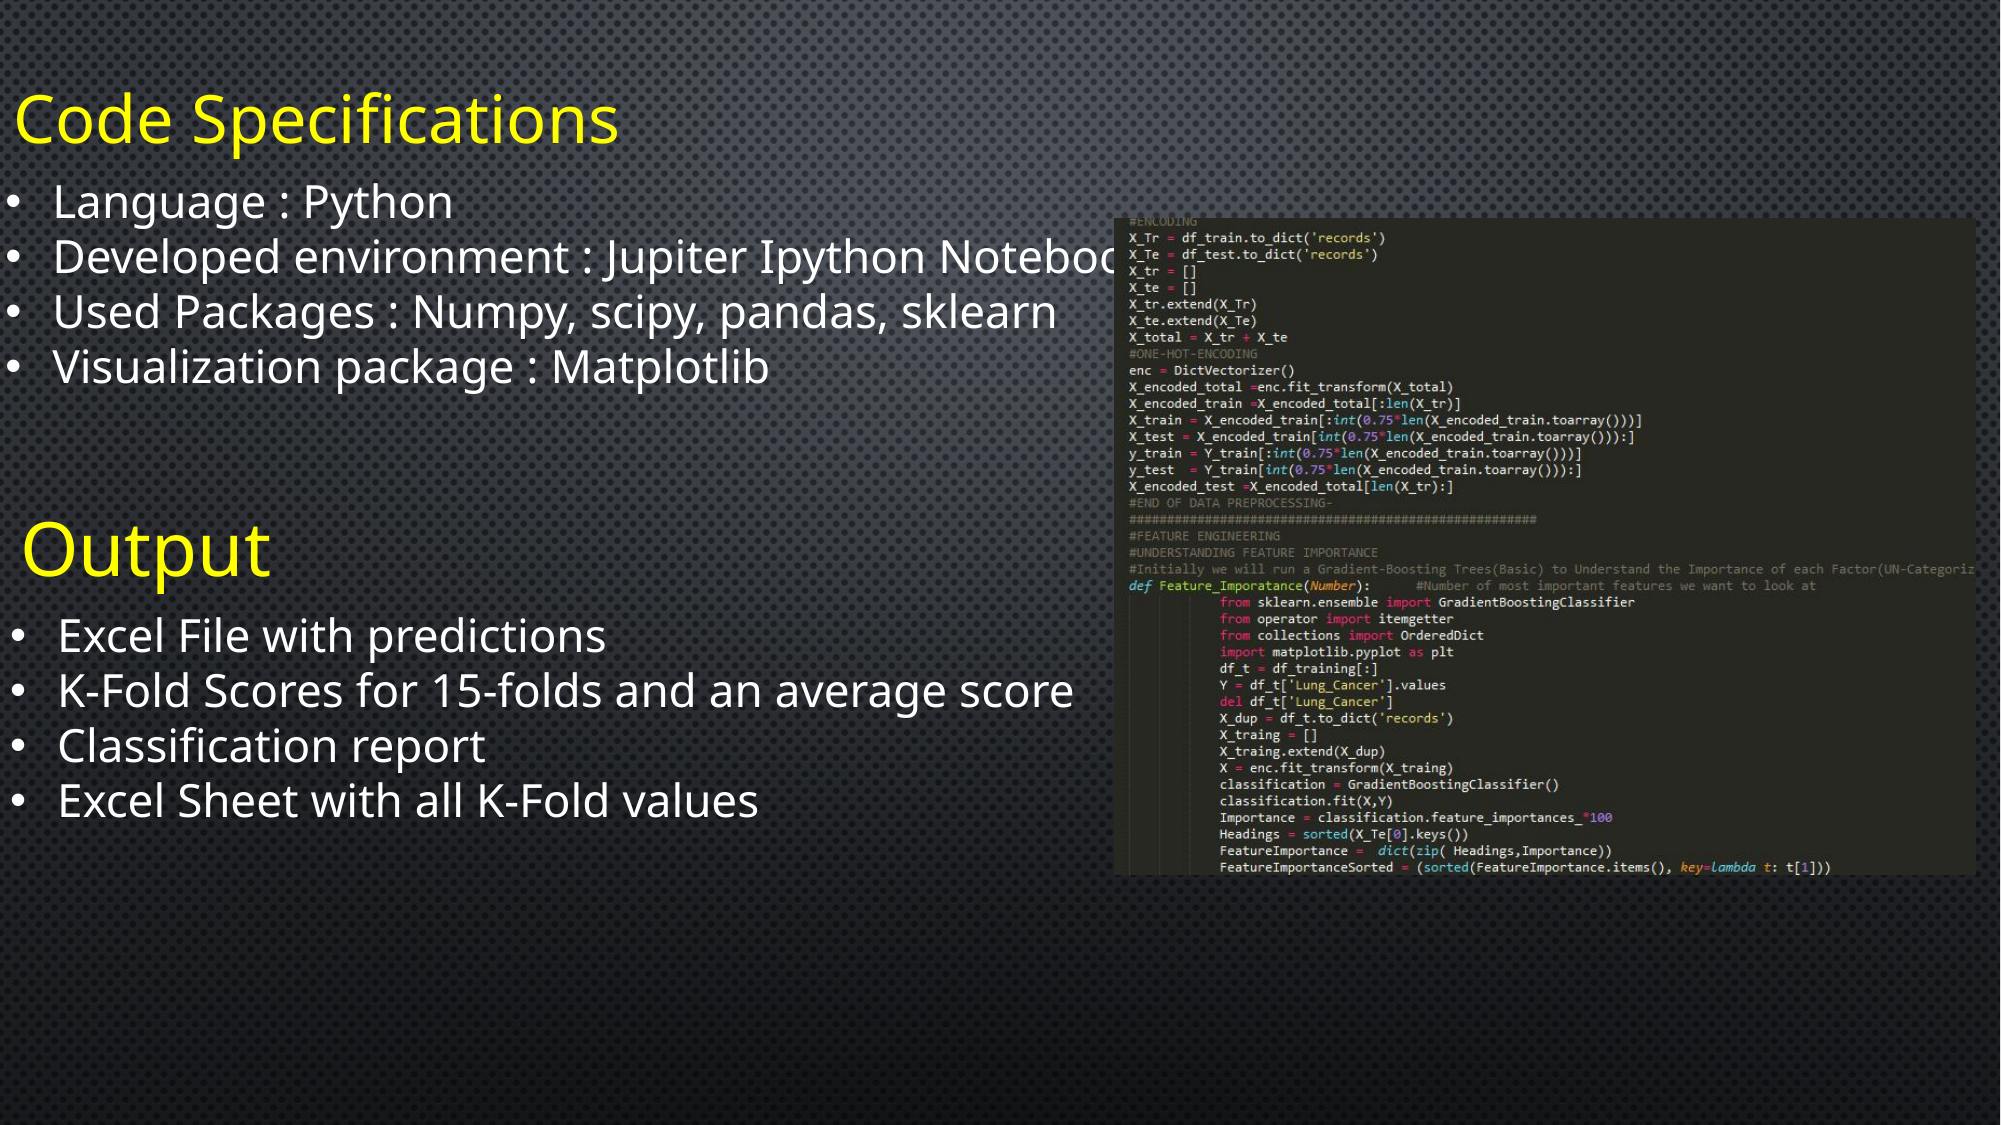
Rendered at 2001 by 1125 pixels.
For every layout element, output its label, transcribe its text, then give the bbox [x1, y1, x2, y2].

picture [1114, 218, 1976, 876]
text_box Excel File with predictions K-Fold Scores for 15-folds and an average score Classification report Excel Sheet with all K-Fold values [0, 599, 1103, 835]
text_box Code Specifications [0, 69, 637, 165]
text_box Language : Python Developed environment : Jupiter Ipython Notebook Used Packages : Numpy, scipy, pandas, sklearn Visualization package : Matplotlib [0, 165, 1167, 501]
text_box Output [5, 493, 287, 599]
